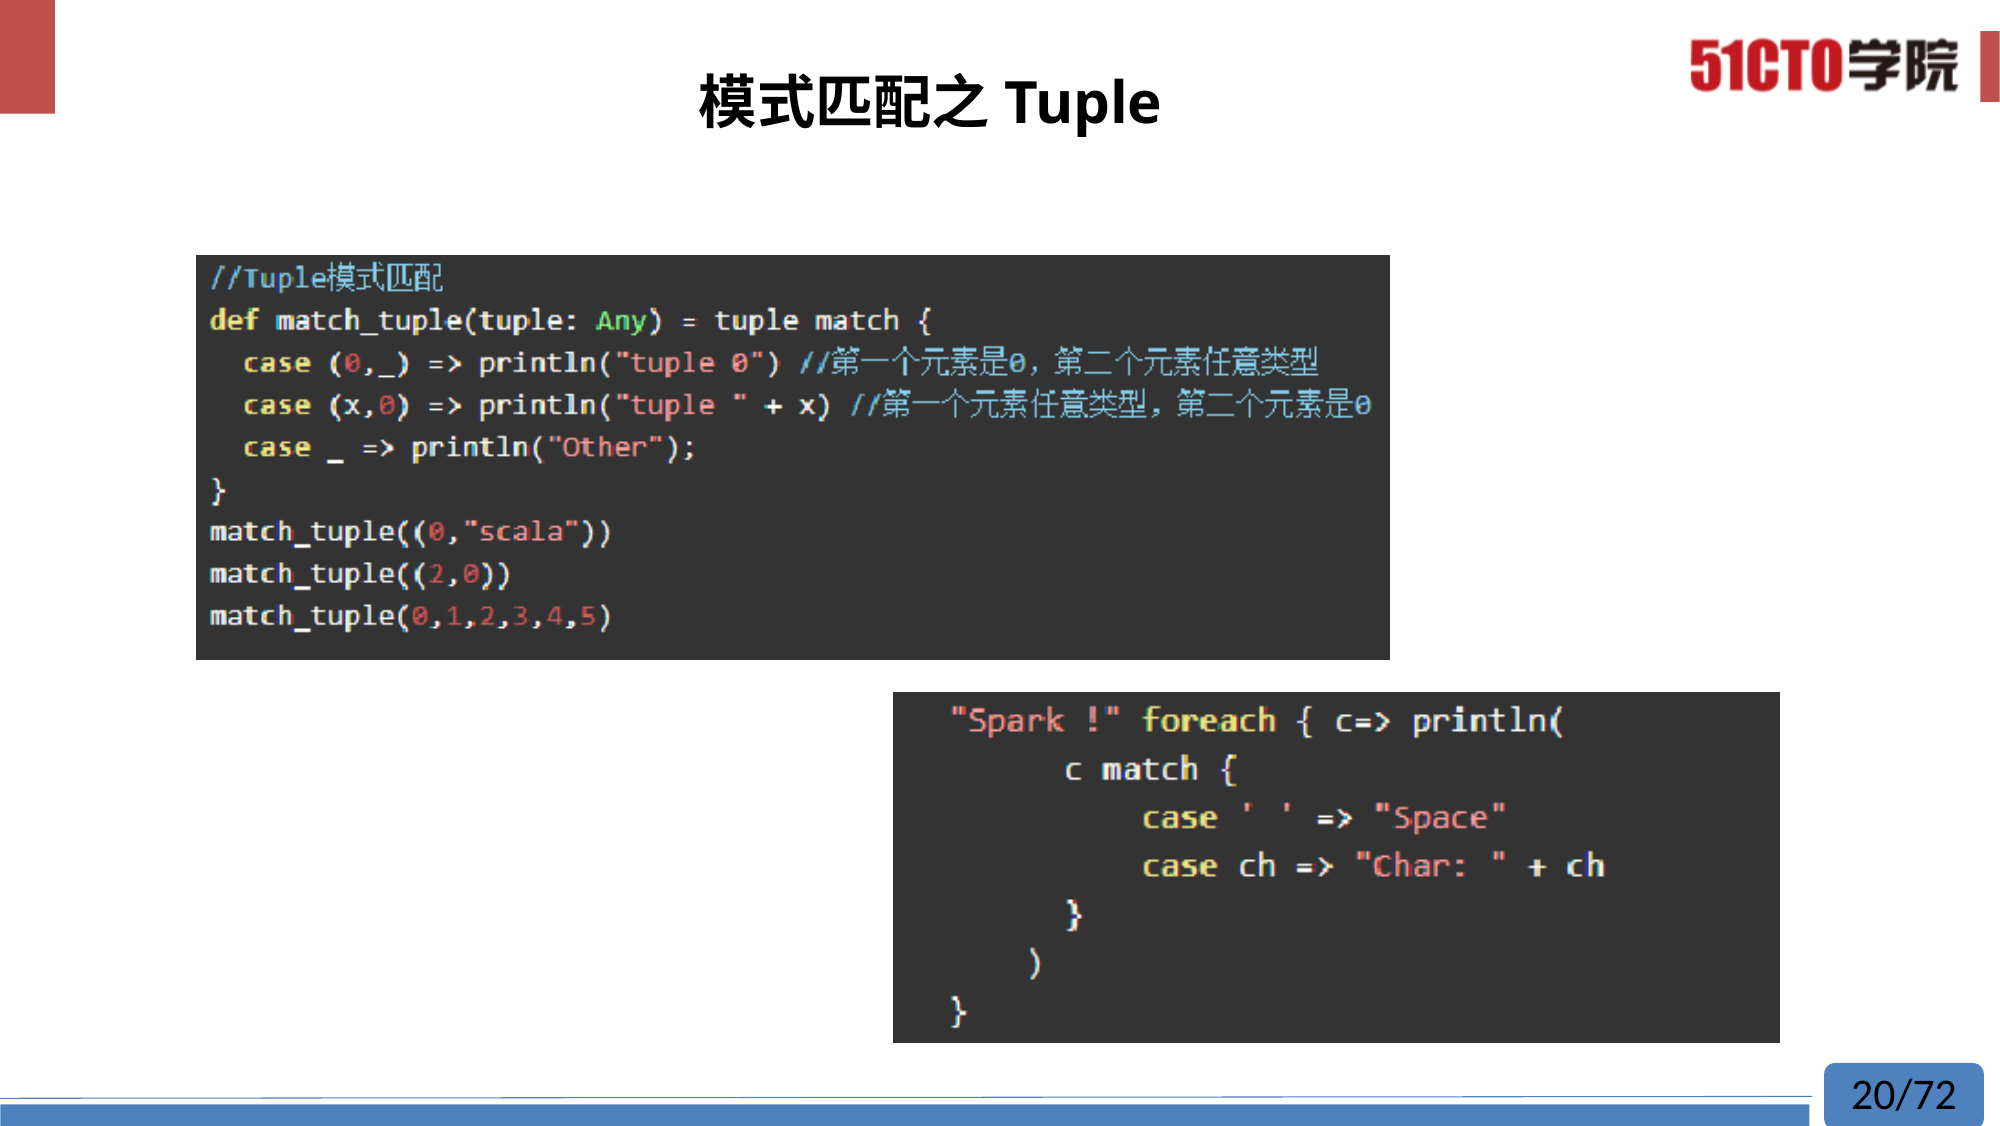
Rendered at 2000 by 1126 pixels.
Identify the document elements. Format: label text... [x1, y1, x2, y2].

picture [196, 255, 1390, 660]
picture [893, 692, 1780, 1043]
picture [1685, 31, 1964, 99]
title 模式匹配之Tuple [255, 42, 1606, 167]
